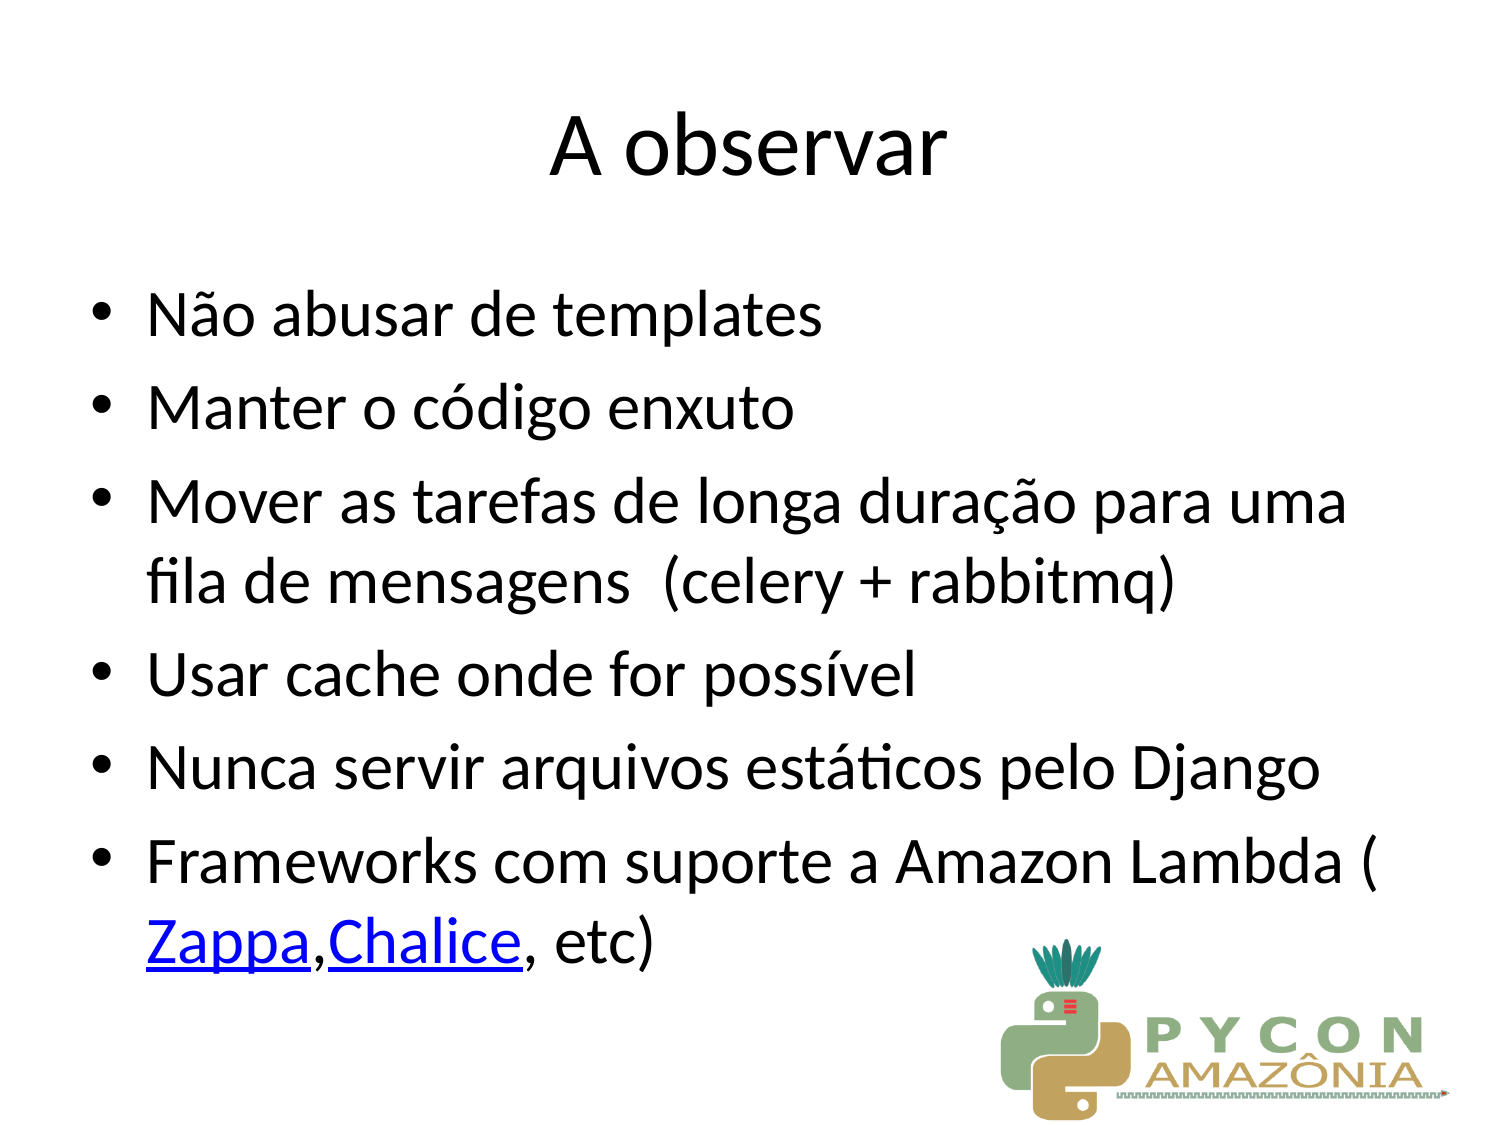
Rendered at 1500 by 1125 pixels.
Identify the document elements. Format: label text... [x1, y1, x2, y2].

title A observar [75, 45, 1425, 233]
list Não abusar de templates Manter o código enxuto Mover as tarefas de longa duração para uma fila de mensagens (celery + rabbitmq) Usar cache onde for possível Nunca servir arquivos estáticos pelo Django Frameworks com suporte a Amazon Lambda (Zappa,Chalice, etc) [75, 262, 1425, 1005]
picture [998, 937, 1462, 1123]
